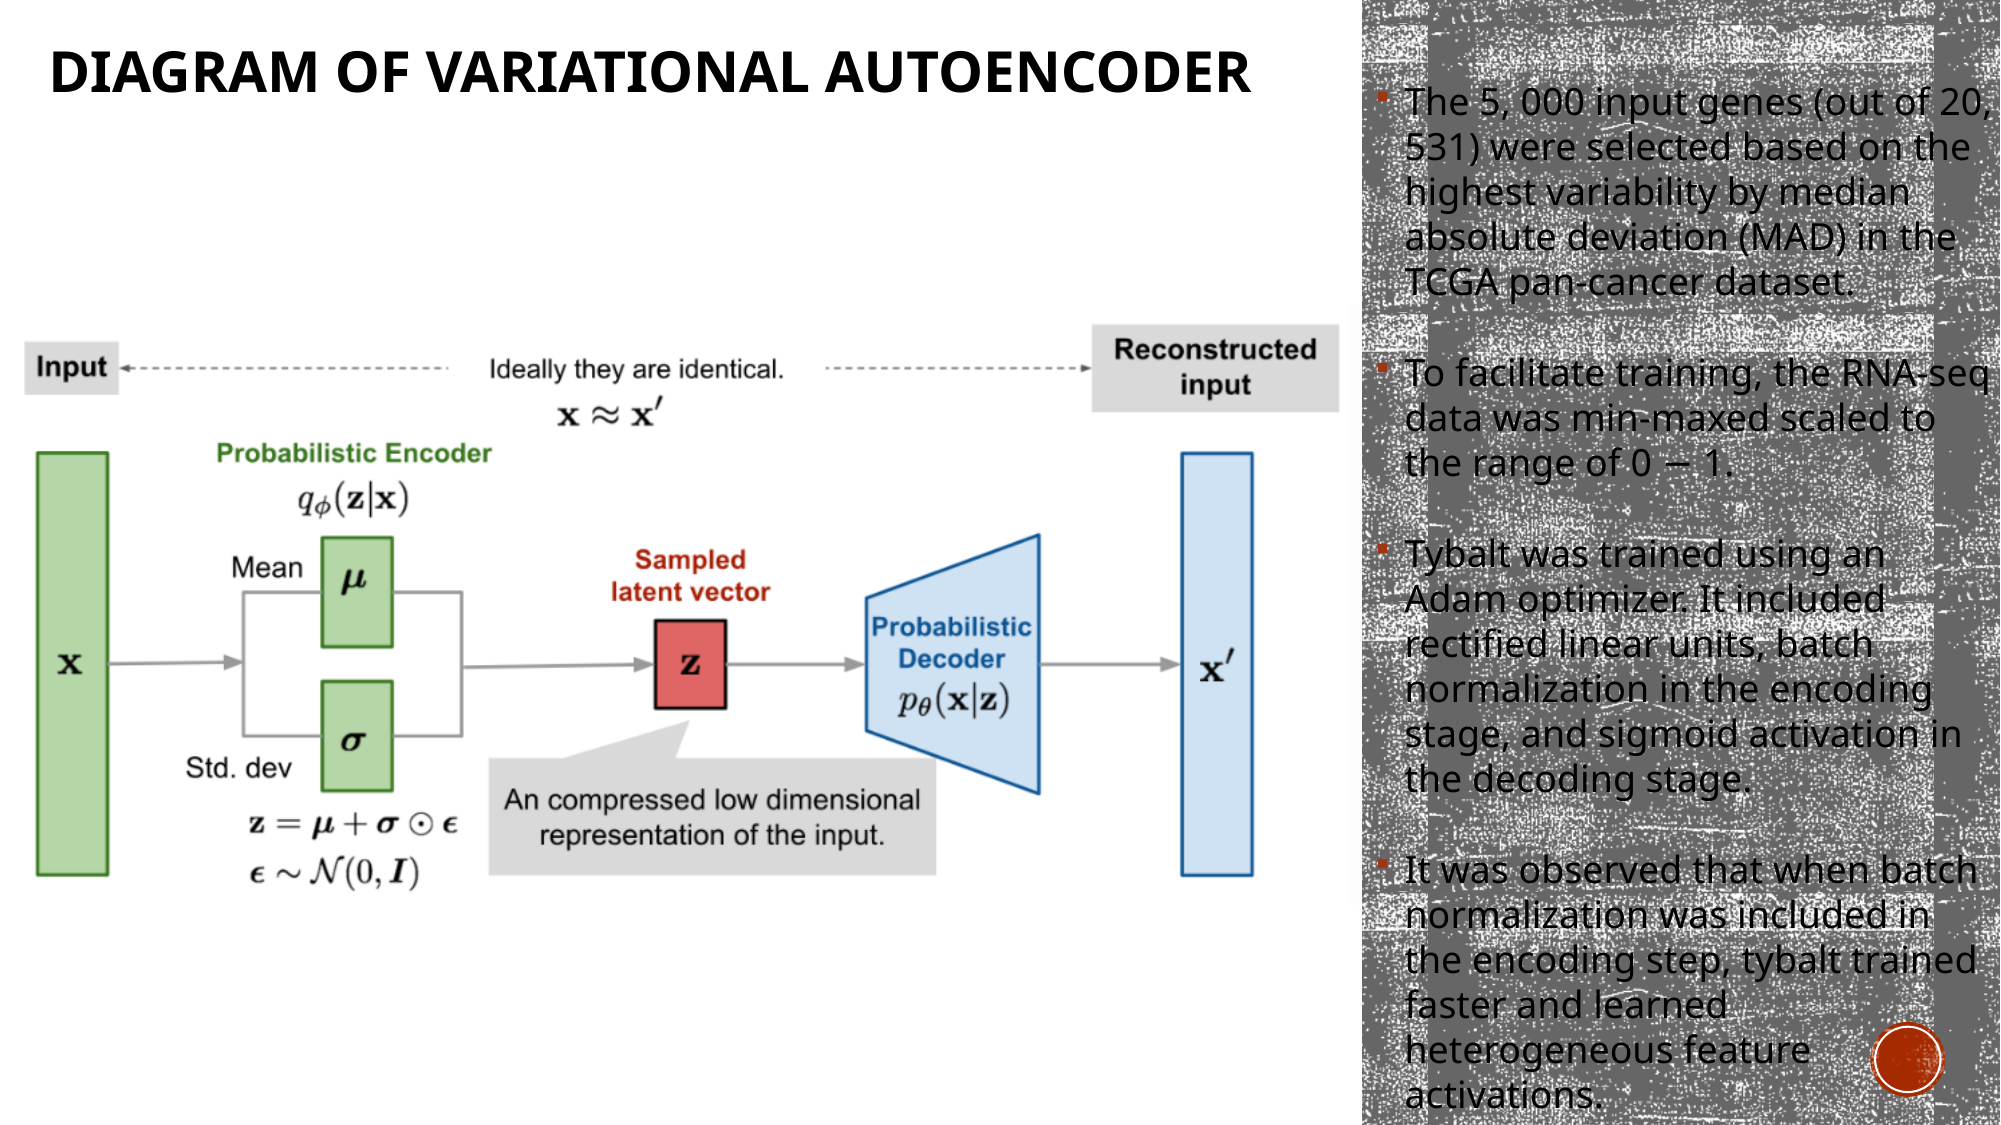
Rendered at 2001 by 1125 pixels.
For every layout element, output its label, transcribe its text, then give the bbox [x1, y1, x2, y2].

picture [0, 304, 1360, 904]
title Diagram of variational autoencoder [33, 29, 1289, 113]
list The 5, 000 input genes (out of 20, 531) were selected based on the highest variability by median absolute deviation (MAD) in the TCGA pan-cancer dataset. To facilitate training, the RNA-seq data was min-maxed scaled to the range of 0 − 1. Tybalt was trained using an Adam optimizer. It included rectified linear units, batch normalization in the encoding stage, and sigmoid activation in the decoding stage. It was observed that when batch normalization was included in the encoding step, tybalt trained faster and learned heterogeneous feature activations. [1360, 70, 2000, 1125]
